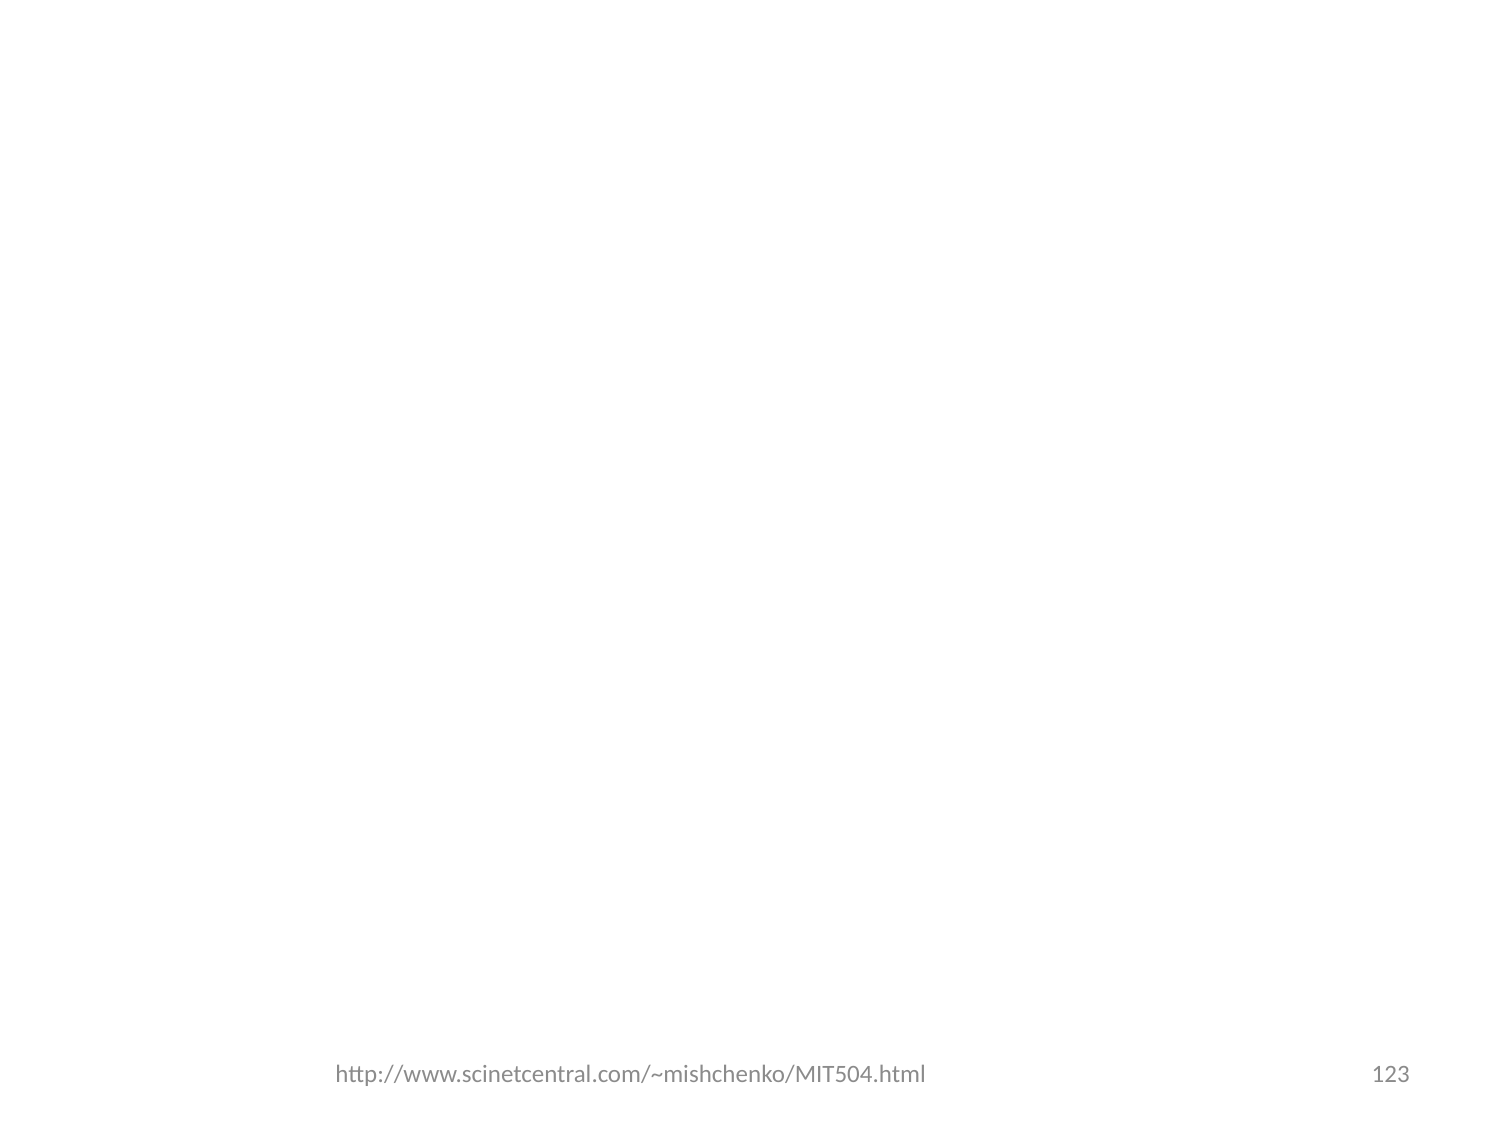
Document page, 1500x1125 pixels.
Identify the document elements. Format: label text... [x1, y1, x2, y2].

footer http://www.scinetcentral.com/~mishchenko/MIT504.html [275, 1042, 988, 1103]
slide_number 123 [1074, 1042, 1425, 1103]
